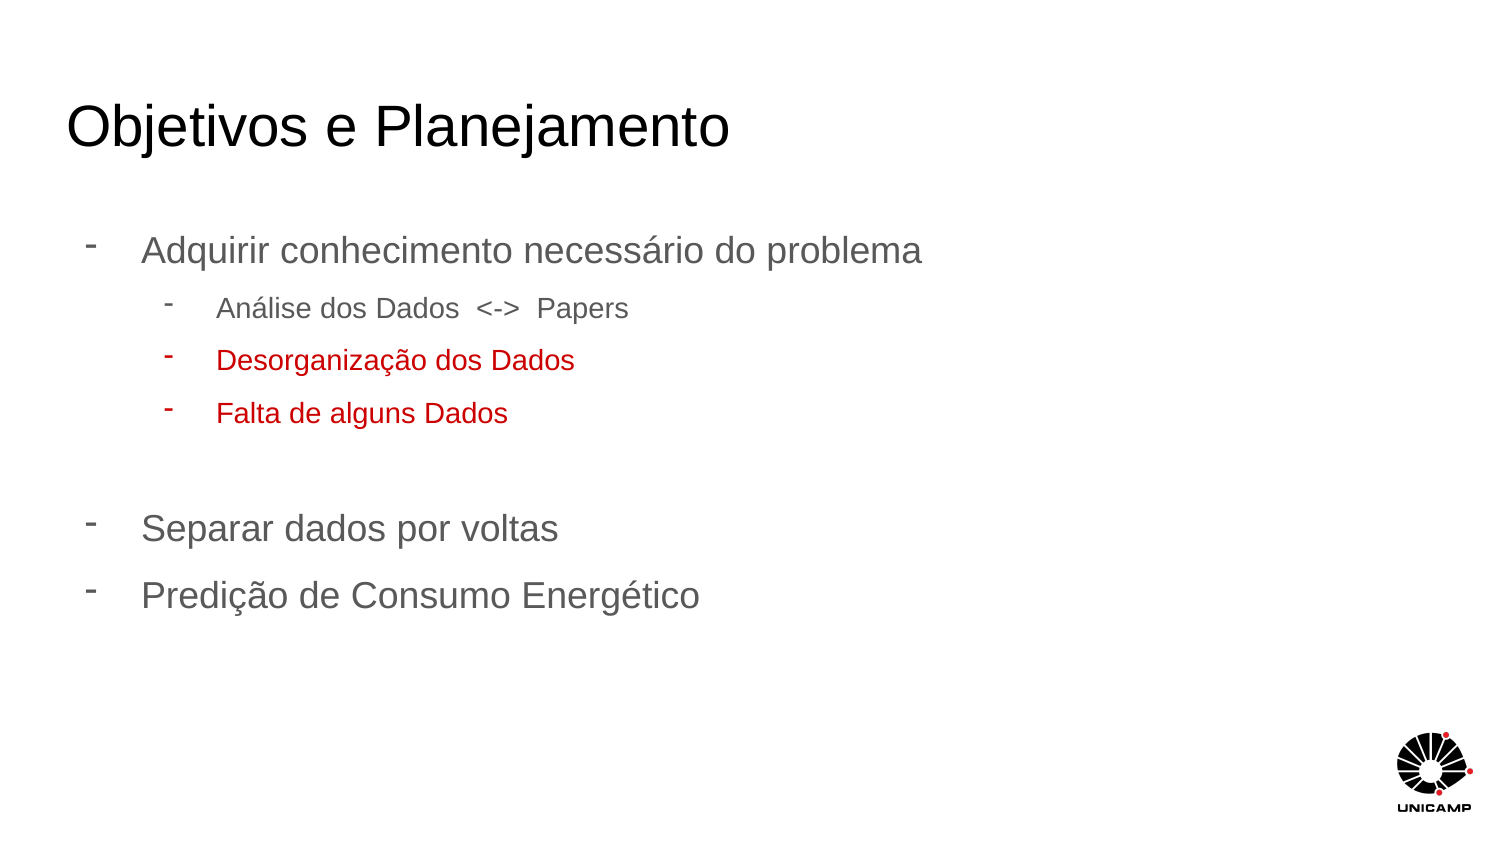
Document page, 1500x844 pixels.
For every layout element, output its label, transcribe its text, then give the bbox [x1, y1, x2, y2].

title Objetivos e Planejamento [51, 72, 1449, 167]
list Adquirir conhecimento necessário do problema Análise dos Dados <-> Papers Desorganização dos Dados Falta de alguns Dados Separar dados por voltas Predição de Consumo Energético [51, 189, 1449, 750]
picture [1397, 732, 1473, 812]
